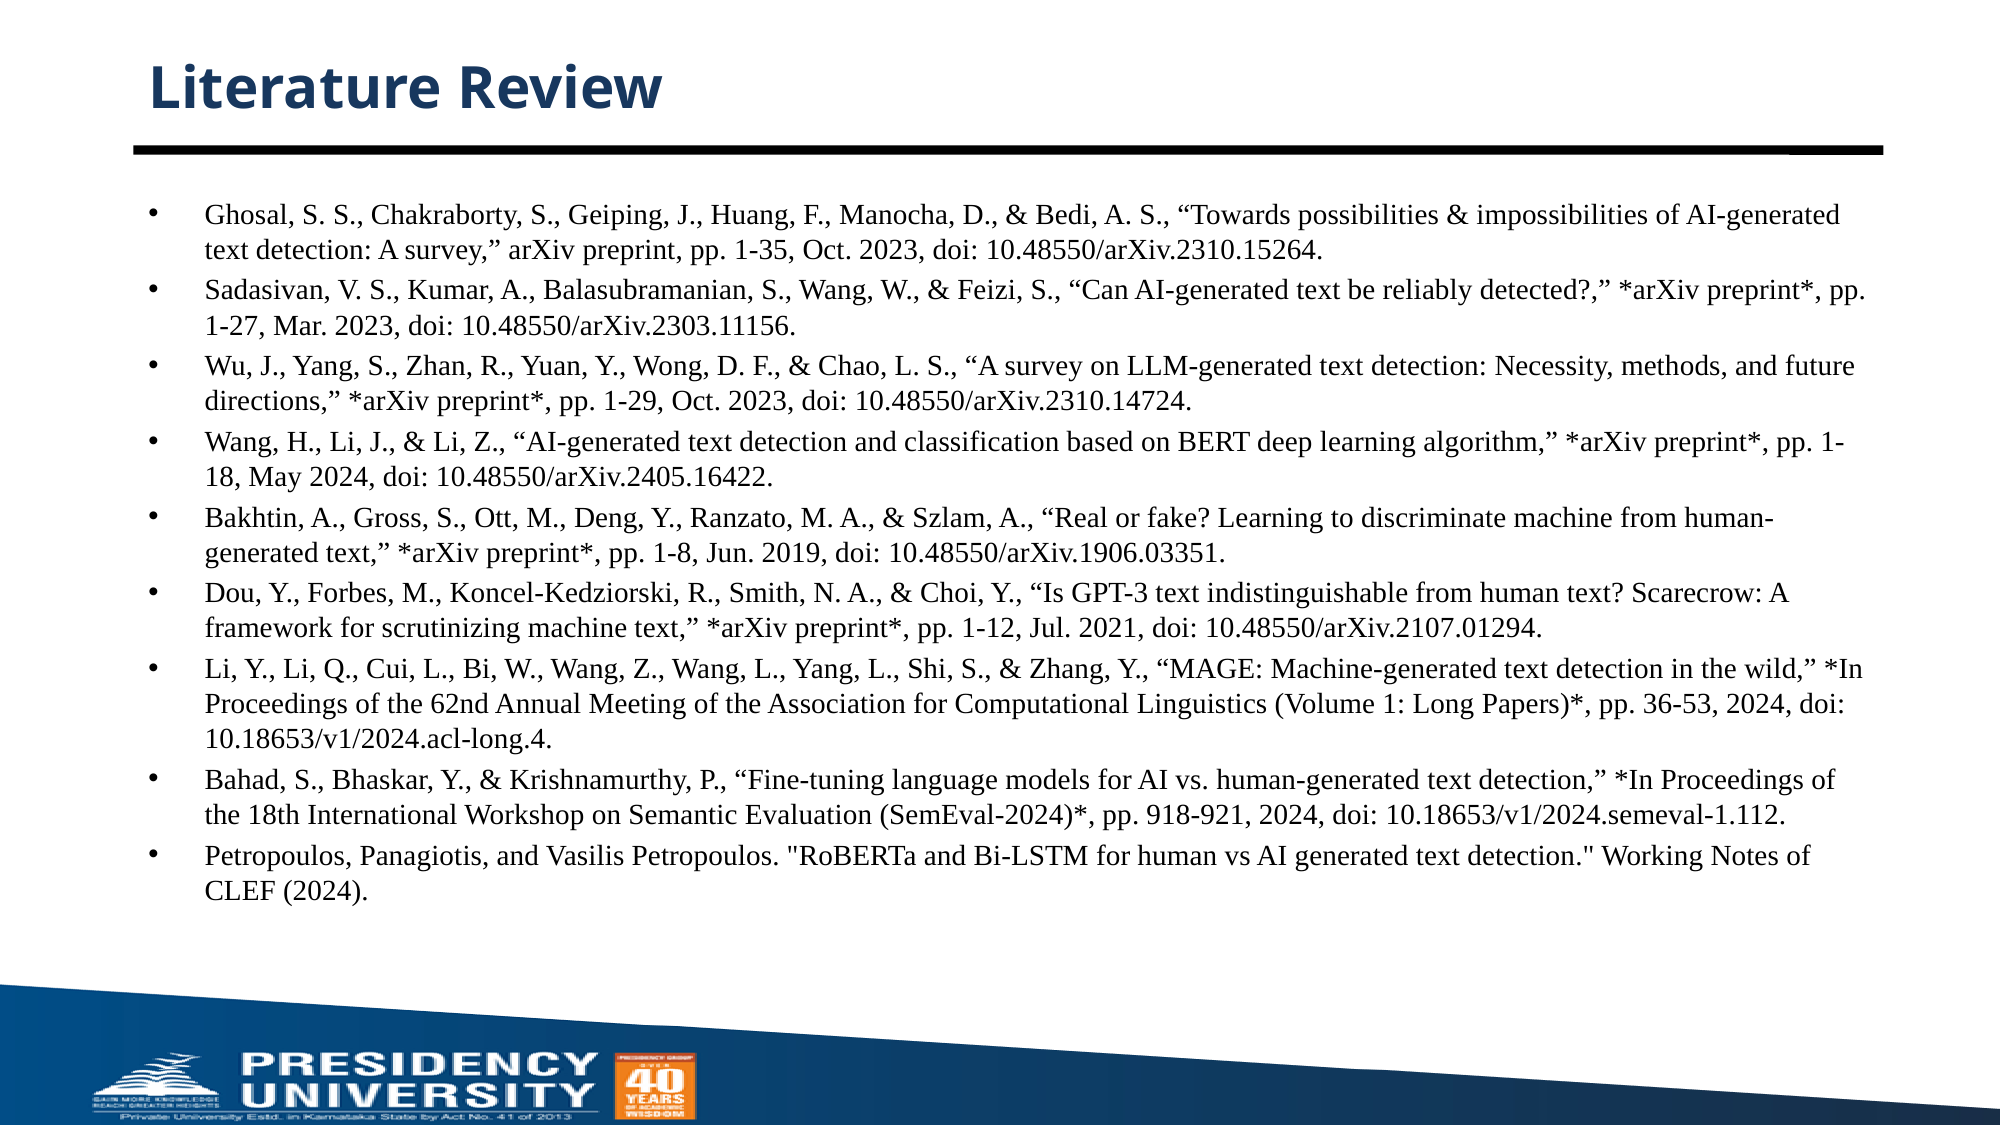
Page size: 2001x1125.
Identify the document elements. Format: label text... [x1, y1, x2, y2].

title Literature Review [133, 45, 1884, 125]
picture [0, 982, 2000, 1125]
list Ghosal, S. S., Chakraborty, S., Geiping, J., Huang, F., Manocha, D., & Bedi, A. S., “Towards possibilities & impossibilities of AI-generated text detection: A survey,” arXiv preprint, pp. 1-35, Oct. 2023, doi: 10.48550/arXiv.2310.15264. Sadasivan, V. S., Kumar, A., Balasubramanian, S., Wang, W., & Feizi, S., “Can AI-generated text be reliably detected?,” *arXiv preprint*, pp. 1-27, Mar. 2023, doi: 10.48550/arXiv.2303.11156. Wu, J., Yang, S., Zhan, R., Yuan, Y., Wong, D. F., & Chao, L. S., “A survey on LLM-generated text detection: Necessity, methods, and future directions,” *arXiv preprint*, pp. 1-29, Oct. 2023, doi: 10.48550/arXiv.2310.14724. Wang, H., Li, J., & Li, Z., “AI-generated text detection and classification based on BERT deep learning algorithm,” *arXiv preprint*, pp. 1-18, May 2024, doi: 10.48550/arXiv.2405.16422. Bakhtin, A., Gross, S., Ott, M., Deng, Y., Ranzato, M. A., & Szlam, A., “Real or fake? Learning to discriminate machine from human-generated text,” *arXiv preprint*, pp. 1-8, Jun. 2019, doi: 10.48550/arXiv.1906.03351. Dou, Y., Forbes, M., Koncel-Kedziorski, R., Smith, N. A., & Choi, Y., “Is GPT-3 text indistinguishable from human text? Scarecrow: A framework for scrutinizing machine text,” *arXiv preprint*, pp. 1-12, Jul. 2021, doi: 10.48550/arXiv.2107.01294. Li, Y., Li, Q., Cui, L., Bi, W., Wang, Z., Wang, L., Yang, L., Shi, S., & Zhang, Y., “MAGE: Machine-generated text detection in the wild,” *In Proceedings of the 62nd Annual Meeting of the Association for Computational Linguistics (Volume 1: Long Papers)*, pp. 36-53, 2024, doi: 10.18653/v1/2024.acl-long.4. Bahad, S., Bhaskar, Y., & Krishnamurthy, P., “Fine-tuning language models for AI vs. human-generated text detection,” *In Proceedings of the 18th International Workshop on Semantic Evaluation (SemEval-2024)*, pp. 918-921, 2024, doi: 10.18653/v1/2024.semeval-1.112. Petropoulos, Panagiotis, and Vasilis Petropoulos. "RoBERTa and Bi-LSTM for human vs AI generated text detection." Working Notes of CLEF (2024). [133, 187, 1884, 1000]
